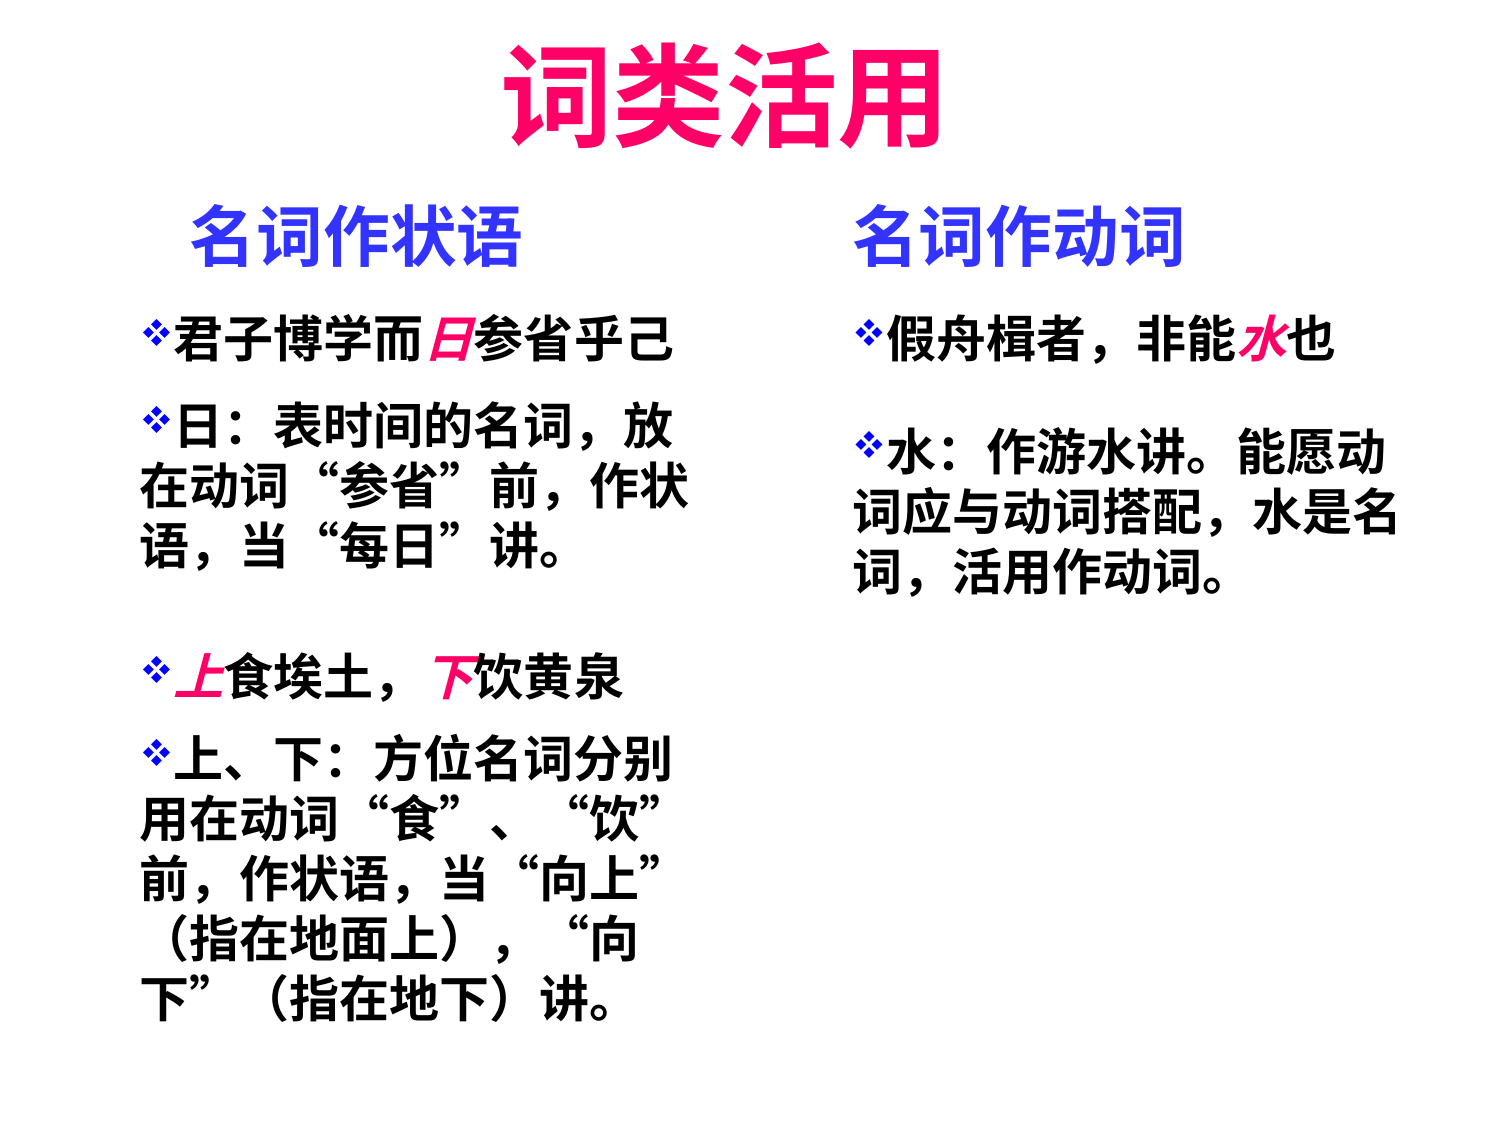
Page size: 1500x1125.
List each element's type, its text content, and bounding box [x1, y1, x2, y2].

title 词类活用 [50, 0, 1400, 188]
text_box 上、下：方位名词分别用在动词“食”、“饮”前，作状语，当“向上”（指在地面上），“向下”（指在地下）讲。 [124, 720, 713, 1121]
text_box 名词作状语 [174, 187, 621, 283]
text_box 名词作动词 [837, 187, 1334, 299]
text_box 上食埃土，下饮黄泉 [124, 637, 713, 720]
text_box 假舟楫者，非能水也 [837, 299, 1375, 412]
text_box 君子博学而日参省乎己 [125, 299, 750, 460]
text_box 水：作游水讲。能愿动词应与动词搭配，水是名词，活用作动词。 [837, 412, 1425, 693]
text_box 日：表时间的名词，放在动词“参省”前，作状语，当“每日”讲。 [124, 387, 738, 668]
